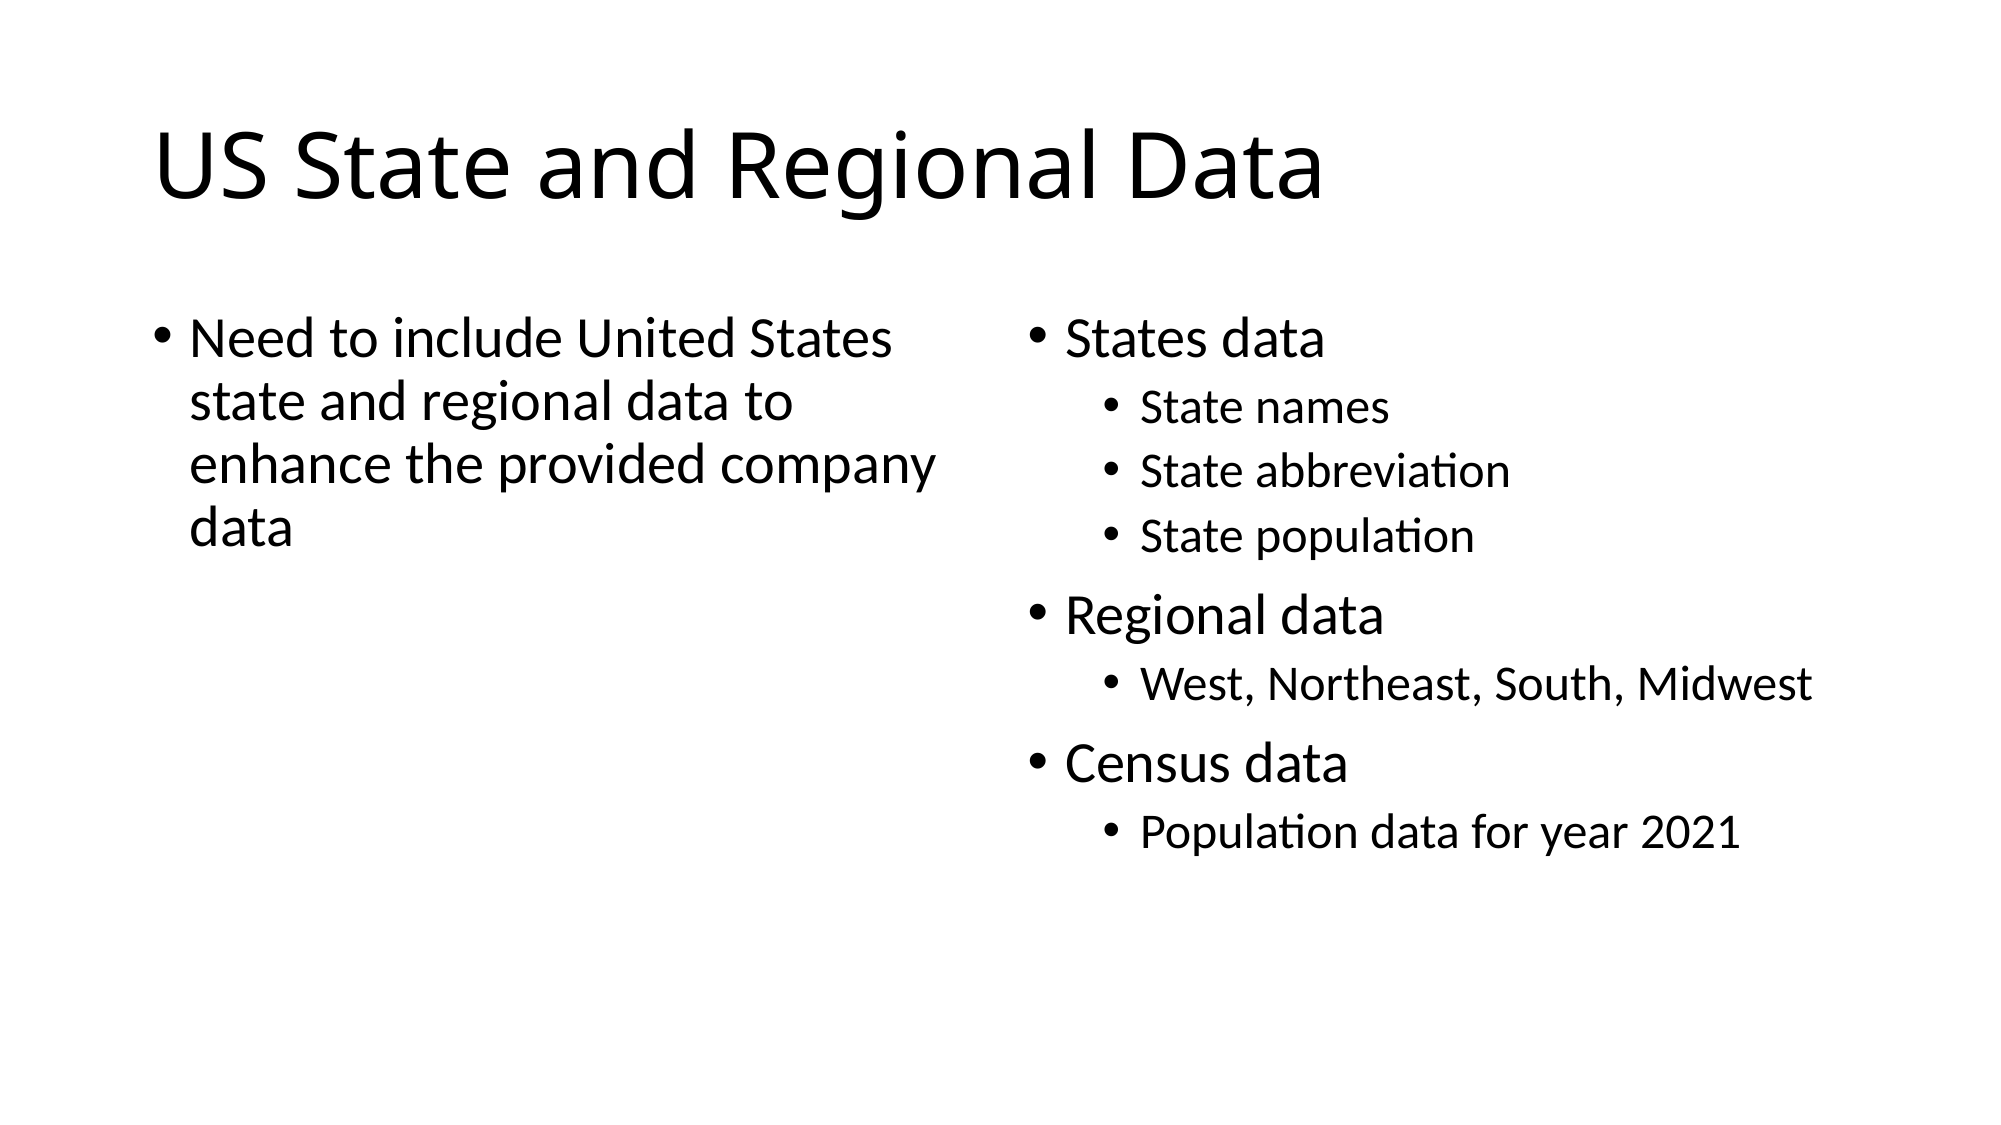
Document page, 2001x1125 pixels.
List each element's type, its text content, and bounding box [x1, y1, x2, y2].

list Need to include United States state and regional data to enhance the provided company data [137, 299, 988, 1014]
title US State and Regional Data [137, 59, 1863, 278]
list States data State names State abbreviation State population Regional data West, Northeast, South, Midwest Census data Population data for year 2021 [1012, 299, 1863, 1014]
